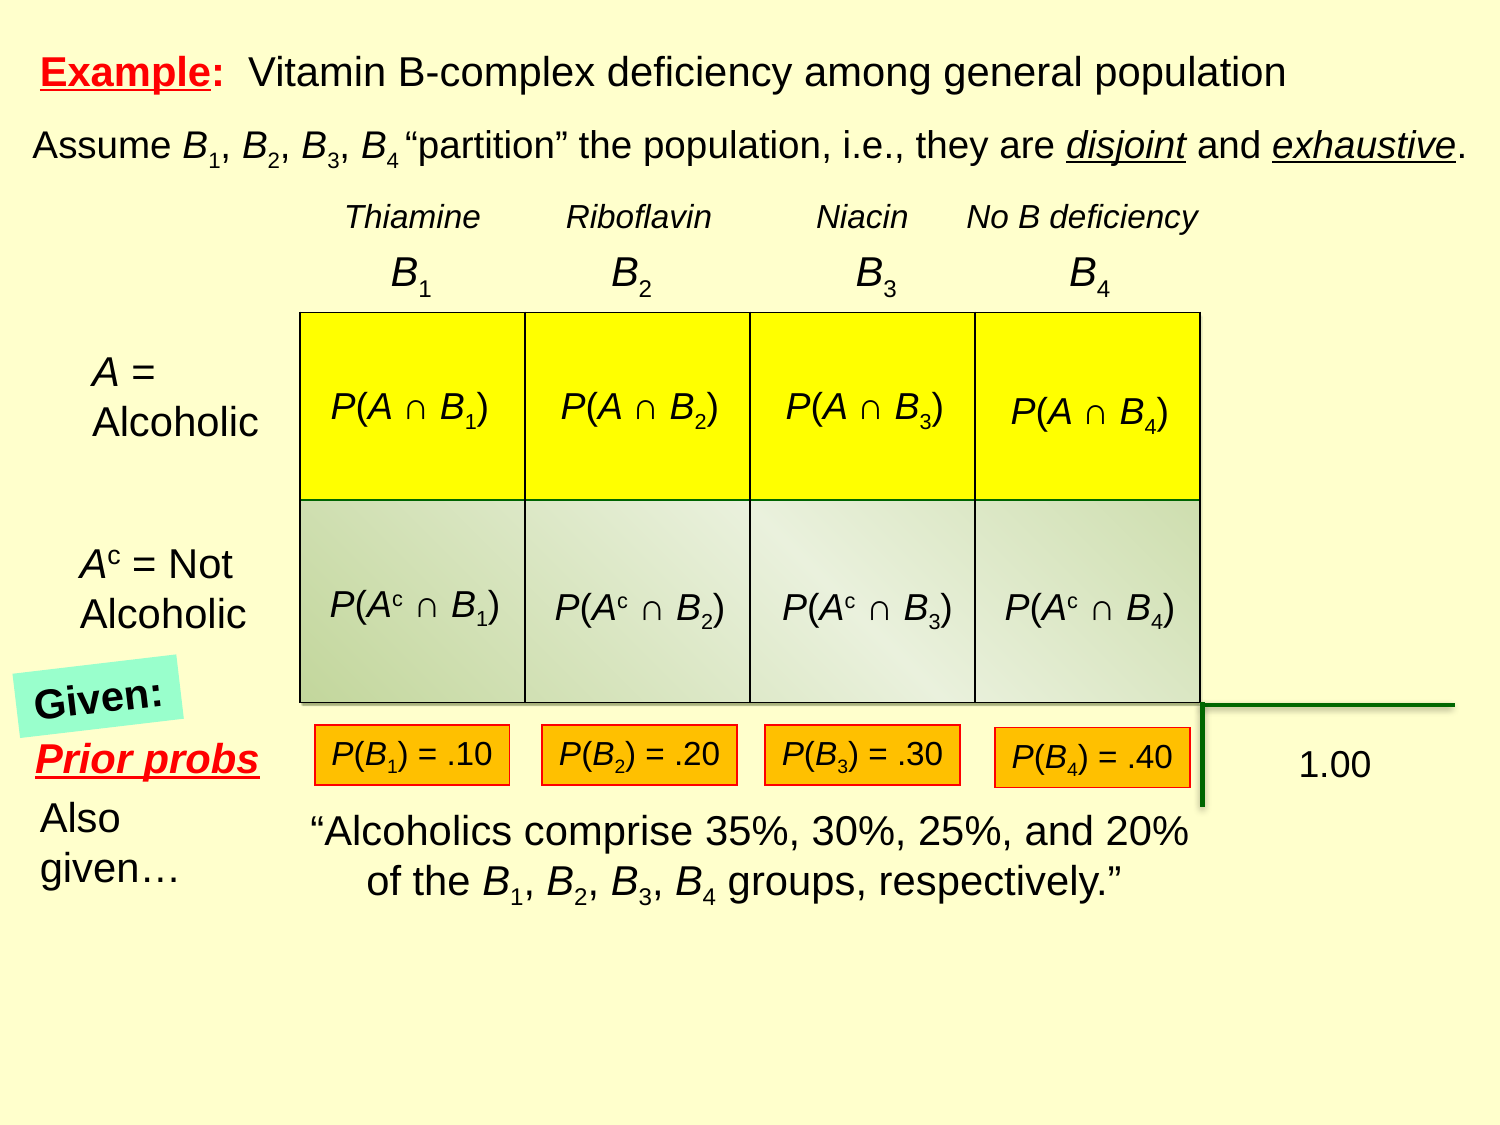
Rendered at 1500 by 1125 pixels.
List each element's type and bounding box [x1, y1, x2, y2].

text_box [324, 187, 501, 306]
text_box [312, 375, 508, 428]
text_box [0, 112, 1500, 180]
text_box [542, 724, 738, 785]
text_box [765, 724, 960, 785]
text_box [298, 310, 1202, 502]
table_header [751, 313, 974, 702]
table_header [976, 313, 1199, 702]
table_header [526, 313, 749, 702]
table_header [301, 313, 524, 702]
text_box [314, 724, 510, 785]
text_box [77, 337, 288, 458]
text_box [309, 572, 520, 625]
text_box [64, 524, 275, 645]
text_box [984, 575, 1195, 628]
text_box [287, 702, 1456, 918]
text_box [12, 654, 275, 899]
text_box [994, 727, 1190, 788]
text_box [534, 575, 745, 628]
text_box [545, 187, 734, 306]
text_box [24, 37, 1475, 103]
text_box [767, 375, 963, 428]
text_box [774, 187, 1278, 306]
text_box [762, 575, 973, 628]
text_box [992, 379, 1188, 433]
text_box [542, 375, 738, 428]
